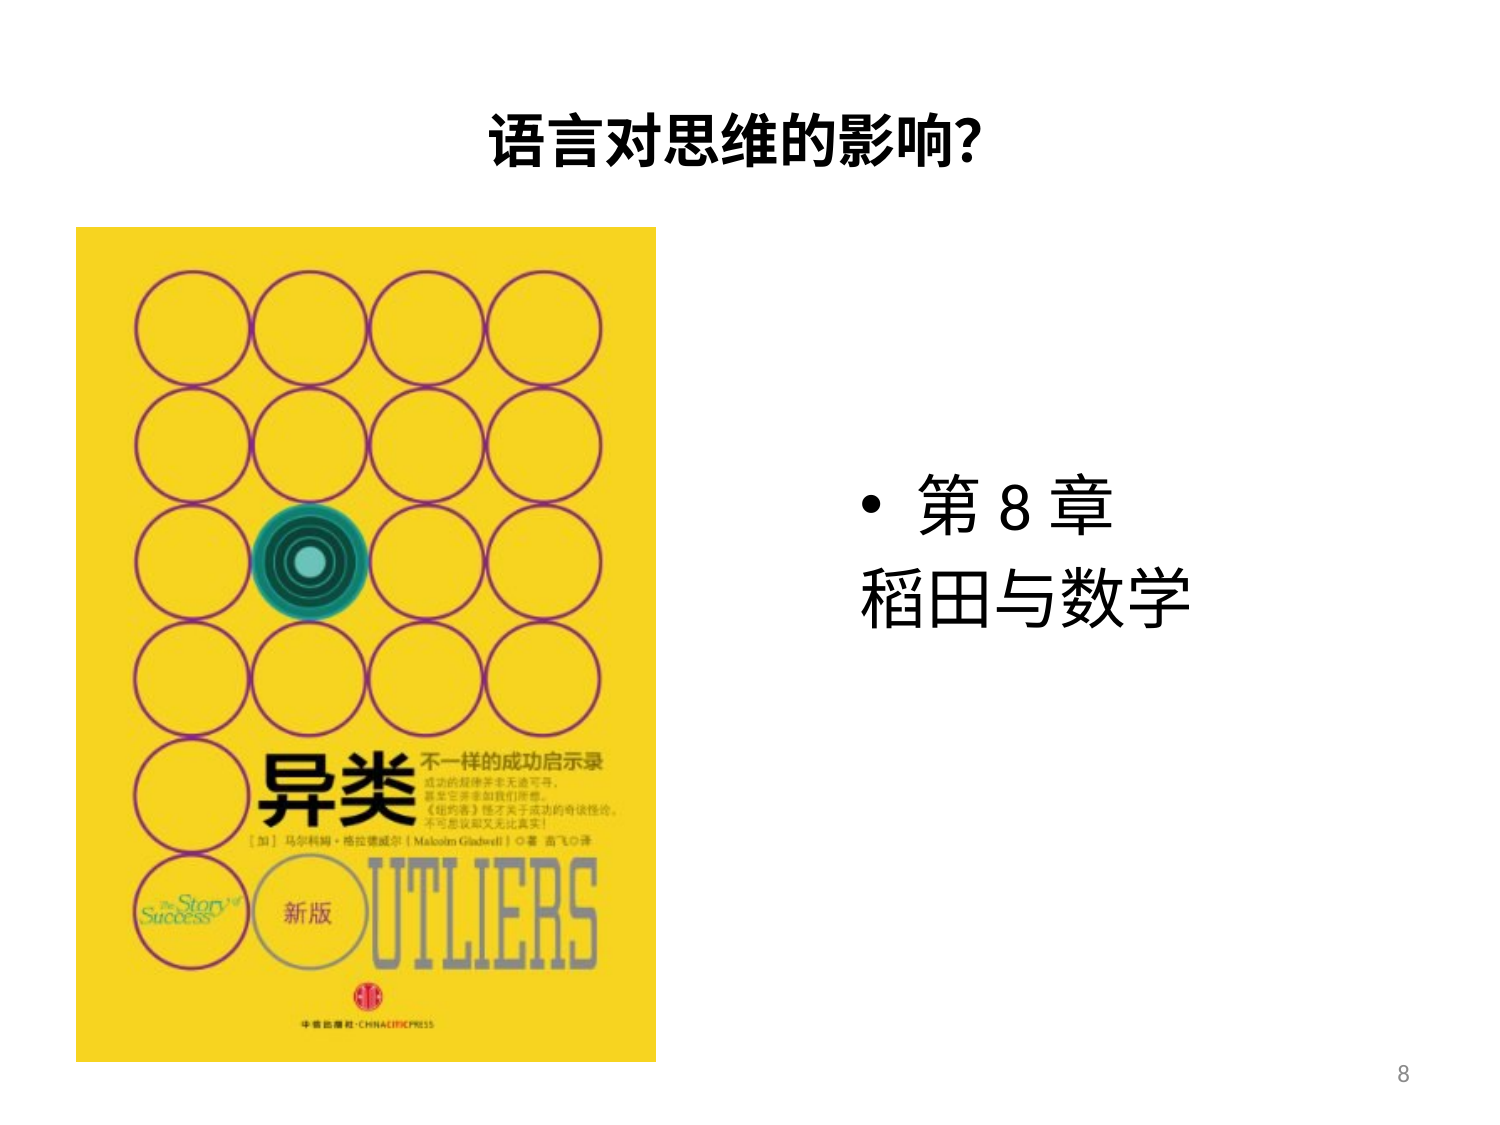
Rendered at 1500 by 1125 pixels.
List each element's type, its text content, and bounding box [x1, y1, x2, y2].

picture [76, 226, 656, 1063]
slide_number 8 [1074, 1042, 1425, 1103]
title 语言对思维的影响？ [75, 45, 1425, 233]
list 第8章 稻田与数学 [844, 456, 1425, 1005]
